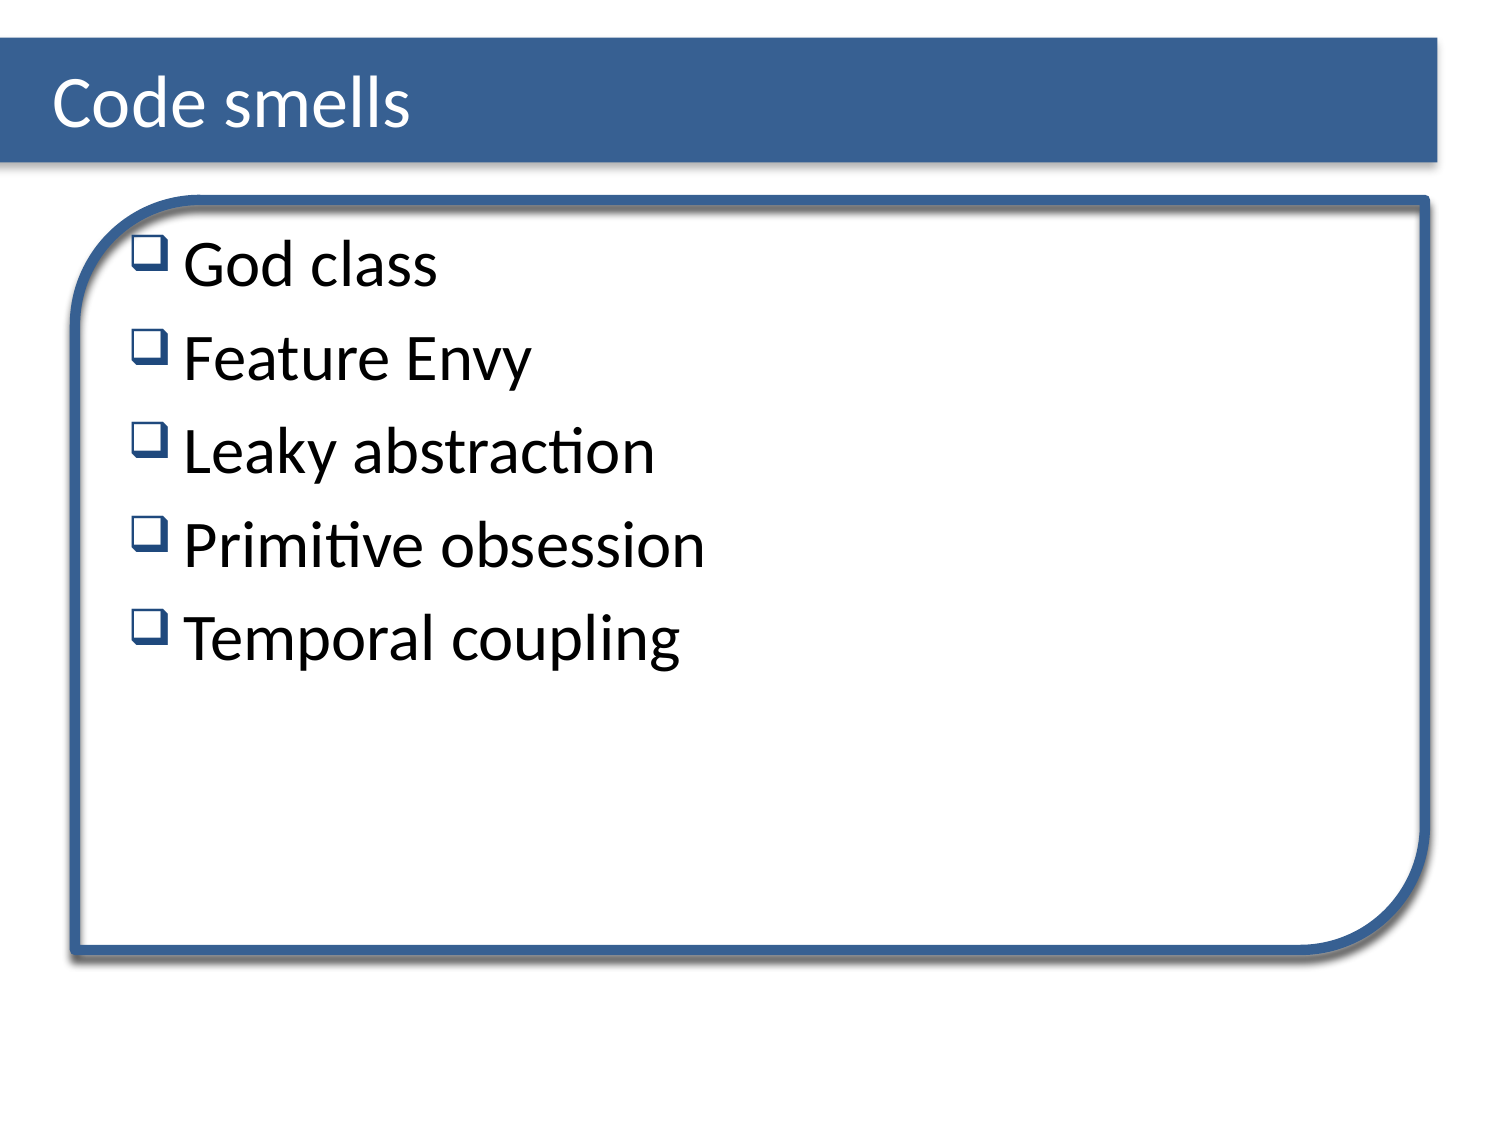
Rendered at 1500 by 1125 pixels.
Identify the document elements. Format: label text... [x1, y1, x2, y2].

list God class Feature Envy Leaky abstraction Primitive obsession Temporal coupling [112, 212, 1413, 955]
title Code smells [37, 45, 1425, 150]
